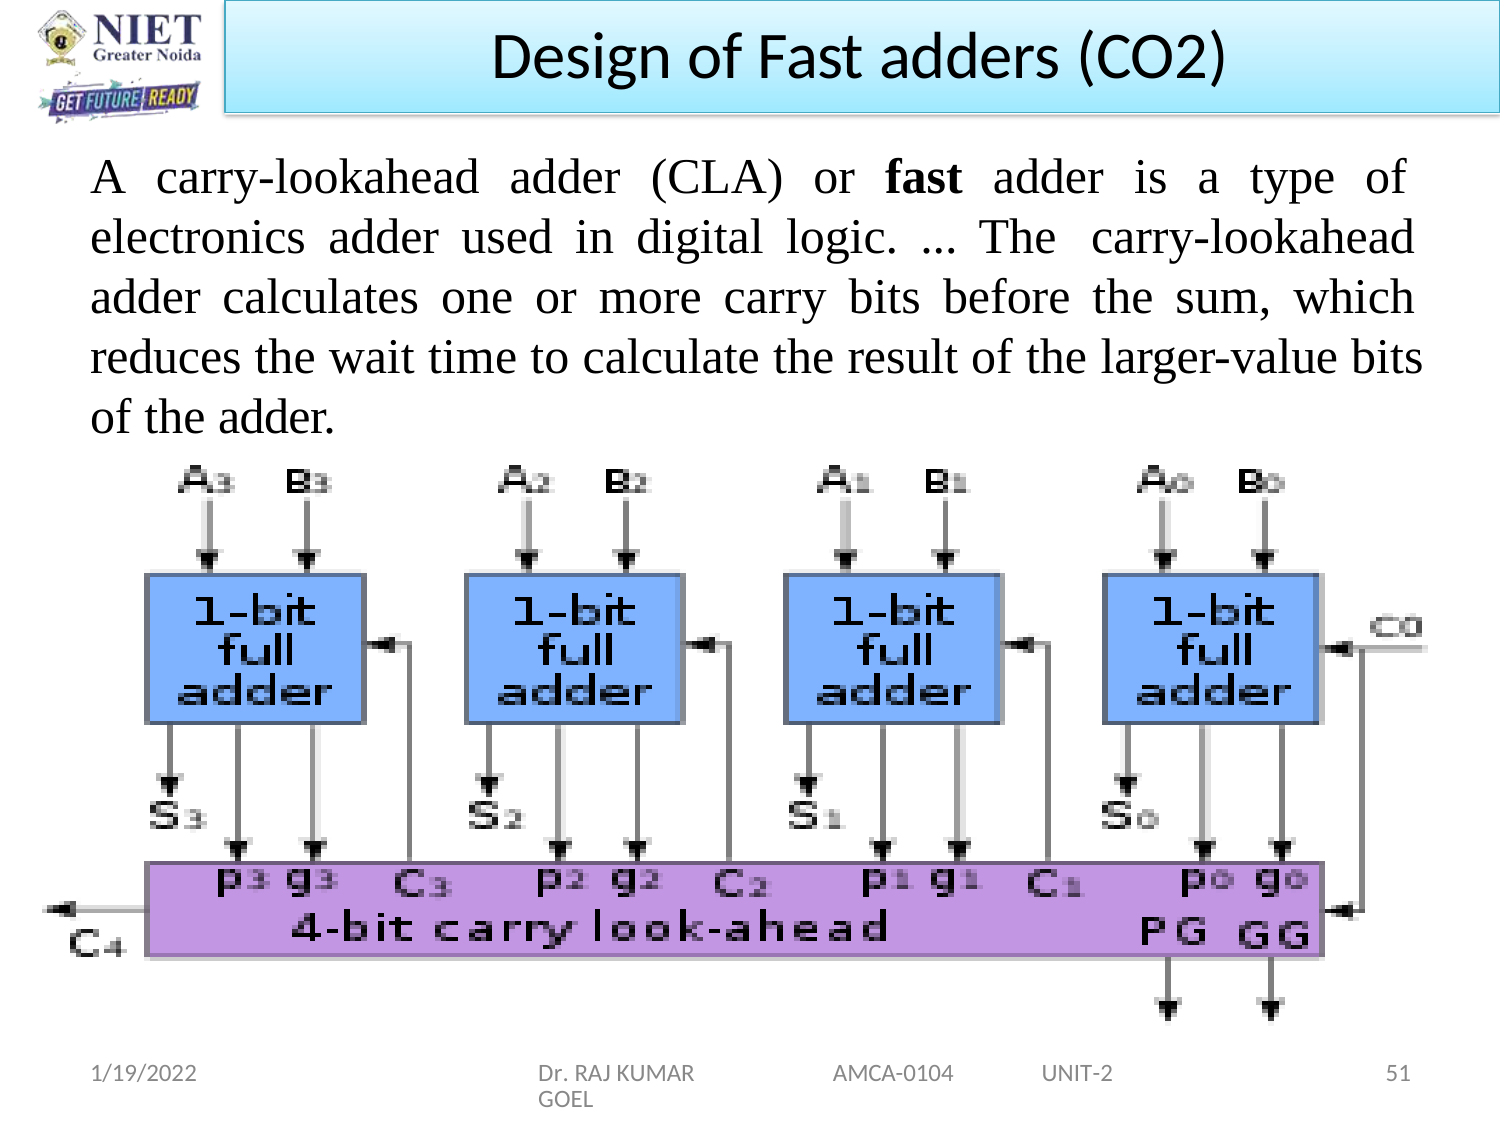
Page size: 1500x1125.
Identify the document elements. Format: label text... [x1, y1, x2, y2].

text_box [218, 0, 1500, 147]
picture [42, 465, 1428, 1027]
text_box AMCA-0104 [830, 1060, 958, 1087]
picture [0, 0, 238, 135]
text_box A carry-lookahead adder (CLA) or fast adder is a type of electronics adder used in digital logic. ... The carry-lookahead adder calculates one or more carry bits before the sum, which reduces the wait time to calculate the result of the larger-value bits of the adder. [87, 143, 1438, 444]
slide_number 51 [1366, 1060, 1419, 1125]
text_box UNIT-2 [1039, 1060, 1115, 1087]
footer 1/19/2022 [87, 1060, 199, 1125]
text_box Dr. RAJ KUMAR GOEL [536, 1060, 755, 1113]
